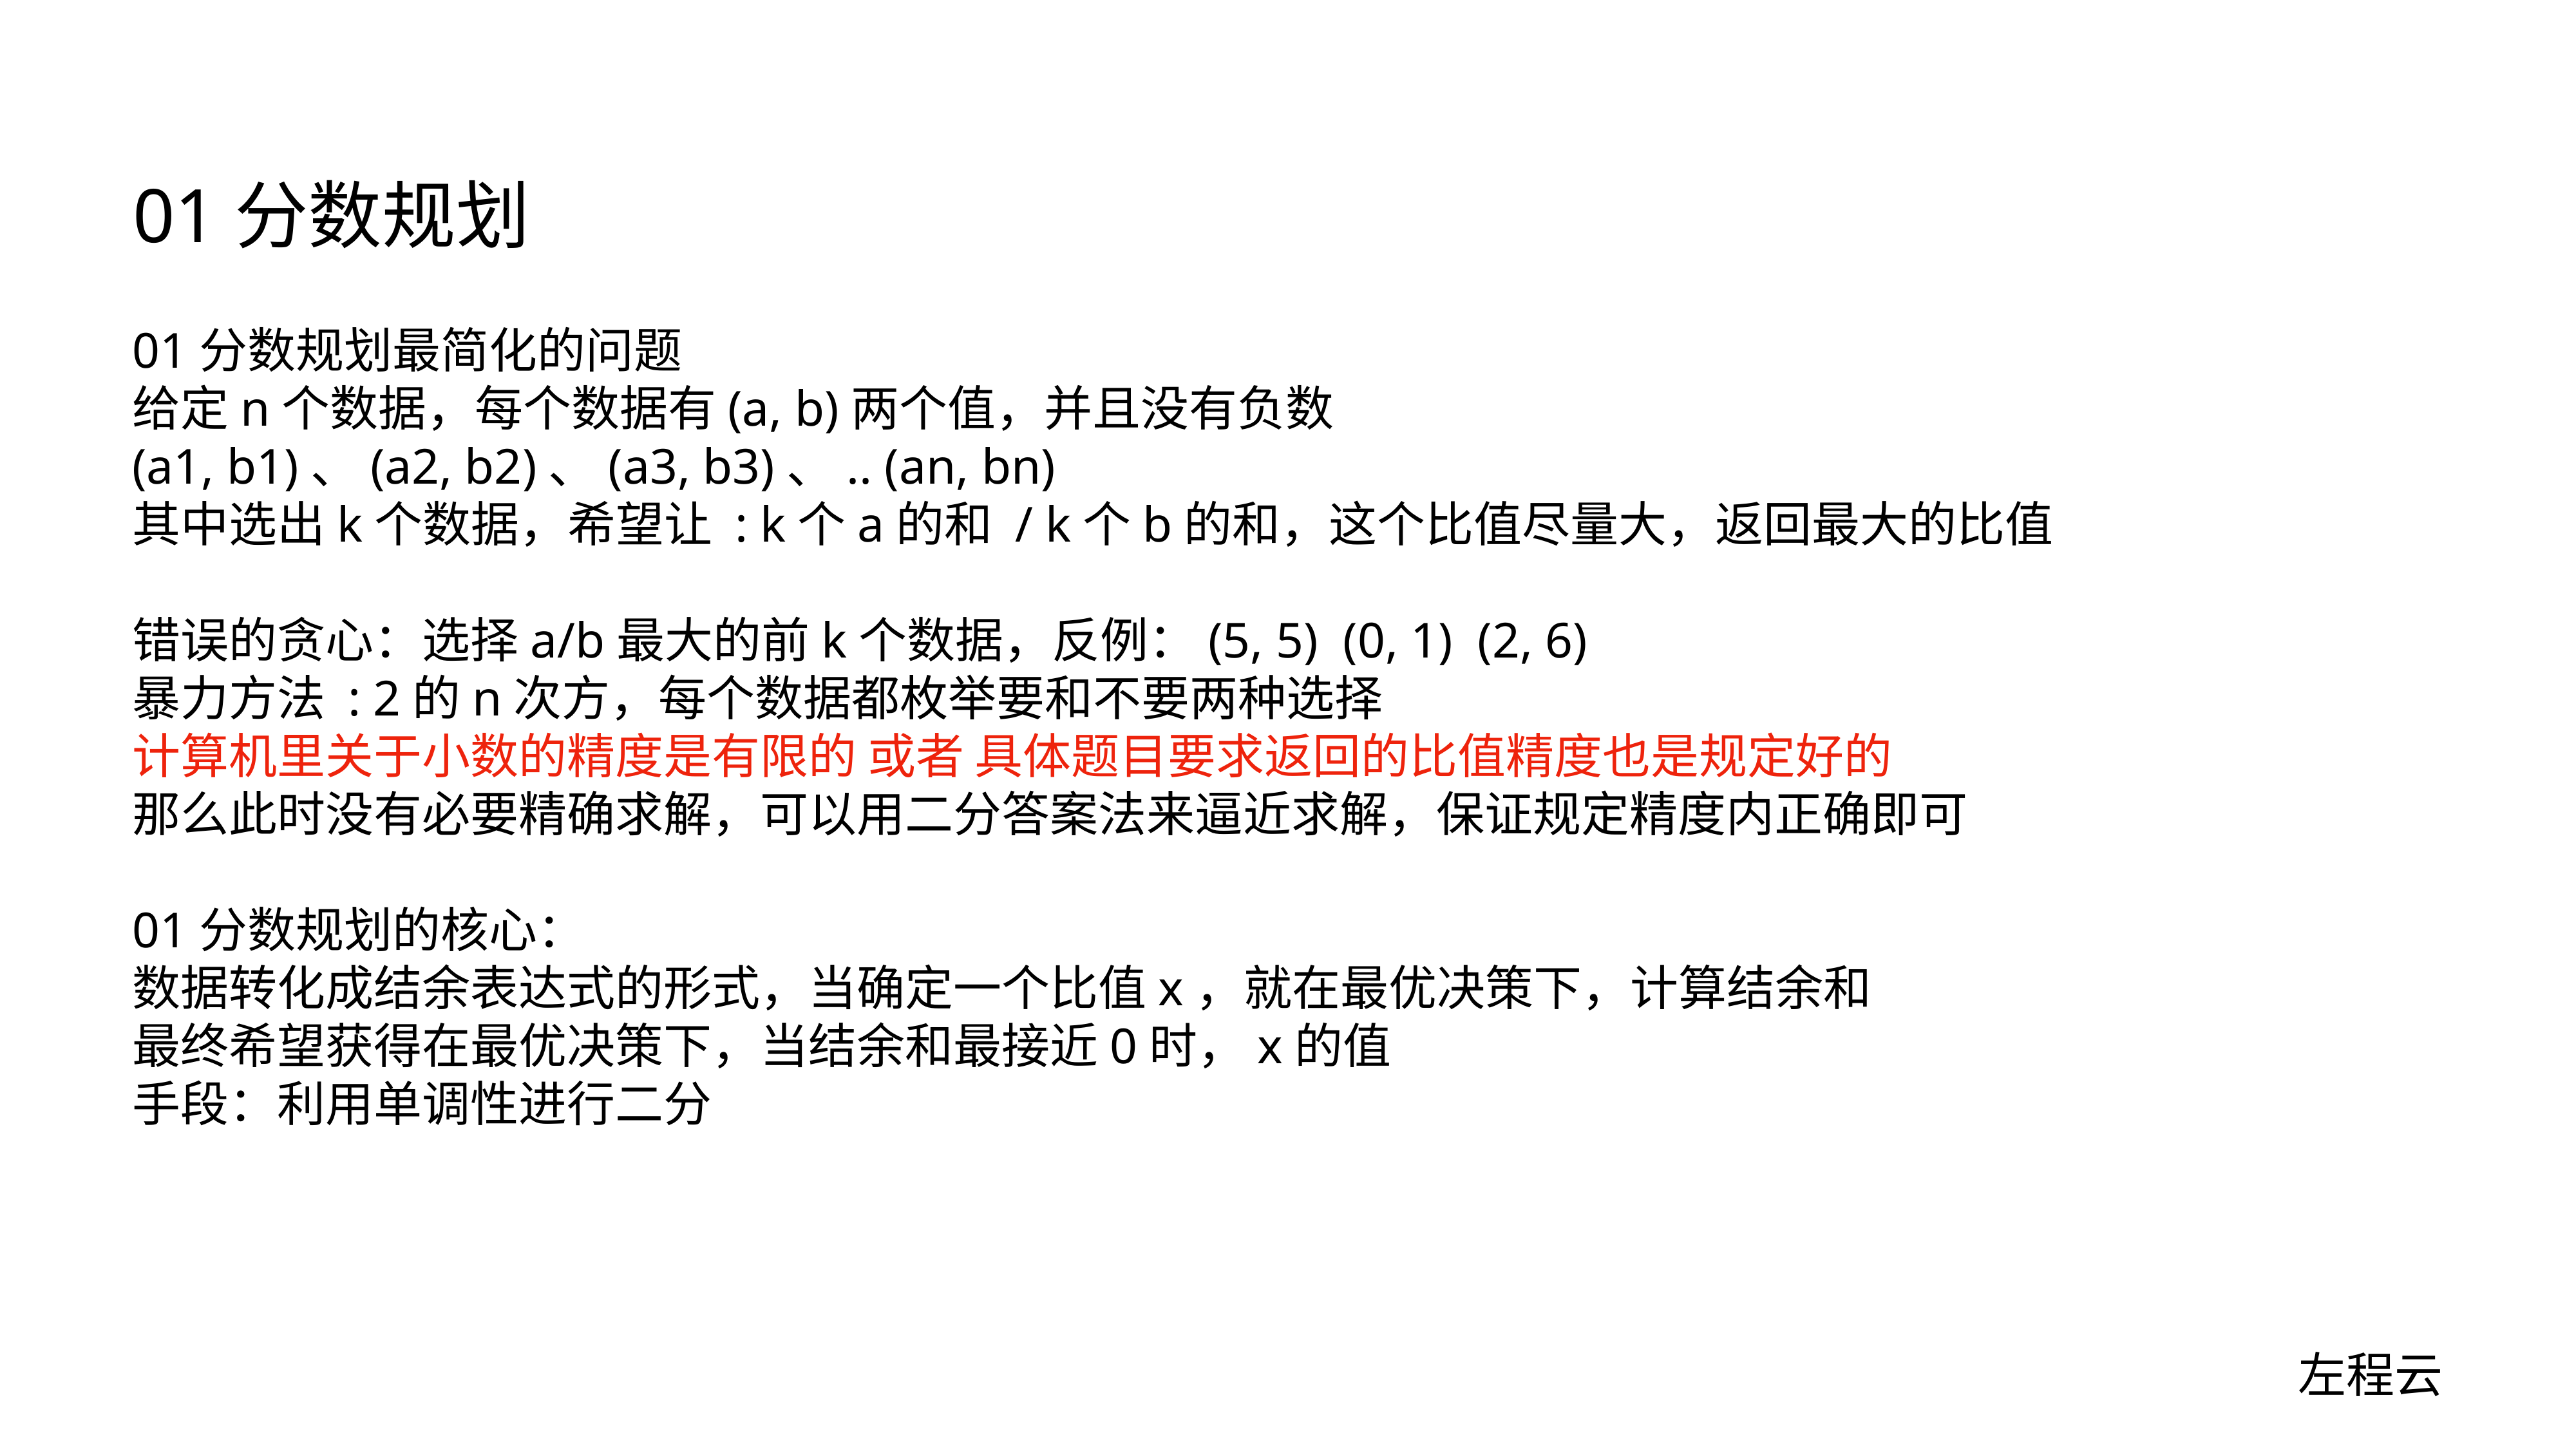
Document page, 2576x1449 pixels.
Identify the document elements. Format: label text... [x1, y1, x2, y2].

text_box 左程云 [127, 1339, 2449, 1408]
title 01分数规划 [127, 48, 2449, 263]
text_box 01分数规划最简化的问题 给定n个数据，每个数据有(a, b)两个值，并且没有负数 (a1, b1)、(a2, b2)、(a3, b3)、.. (an, bn) 其中选出k个数据，希望让 : k个a的和 / k个b的和，这个比值尽量大，返回最大的比值 错误的贪心：选择a/b最大的前k个数据，反例：(5, 5) (0, 1) (2, 6) 暴力方法 : 2的n次方，每个数据都枚举要和不要两种选择 计算机里关于小数的精度是有限的 或者 具体题目要求返回的比值精度也是规定好的 那么此时没有必要精确求解，可以用二分答案法来逼近求解，保证规定精度内正确即可 01分数规划的核心： 数据转化成结余表达式的形式，当确定一个比值x，就在最优决策下，计算结余和 最终希望获得在最优决策下，当结余和最接近0时，x的值 手段：利用单调性进行二分 [127, 314, 2449, 1304]
